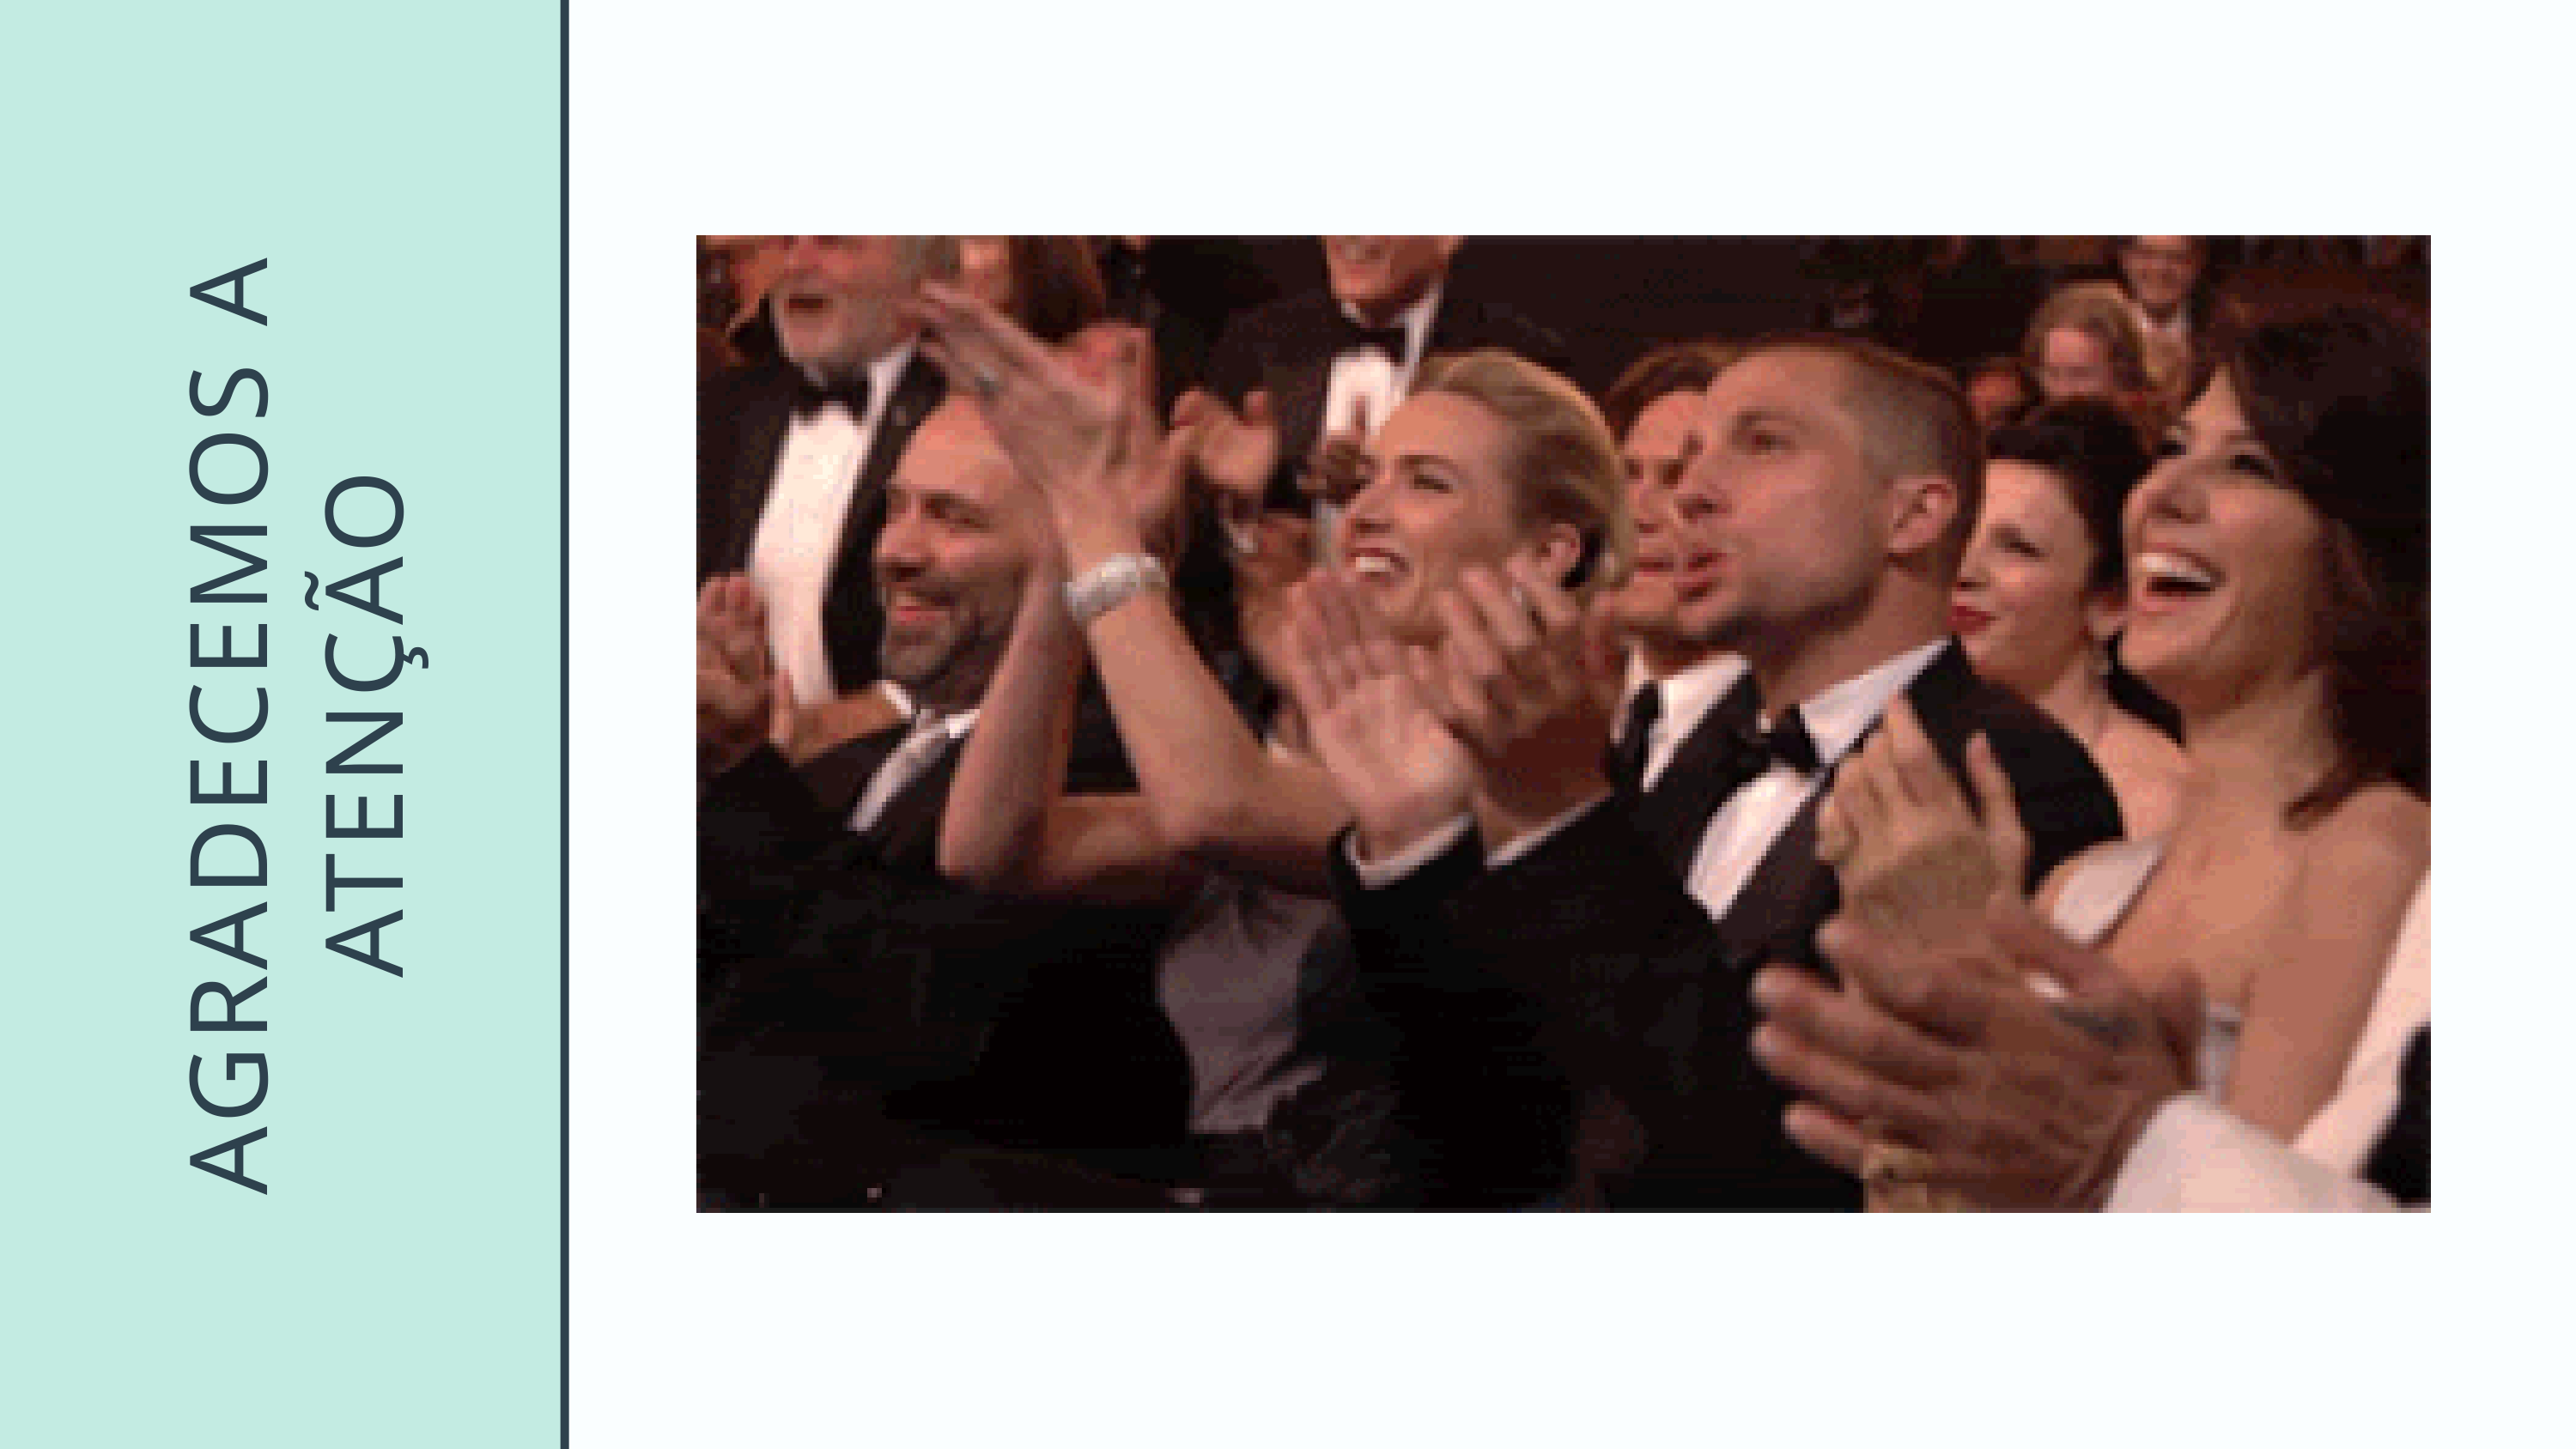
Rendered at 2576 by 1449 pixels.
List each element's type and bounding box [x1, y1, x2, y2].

picture [696, 235, 2431, 1213]
text_box [0, 0, 569, 1449]
